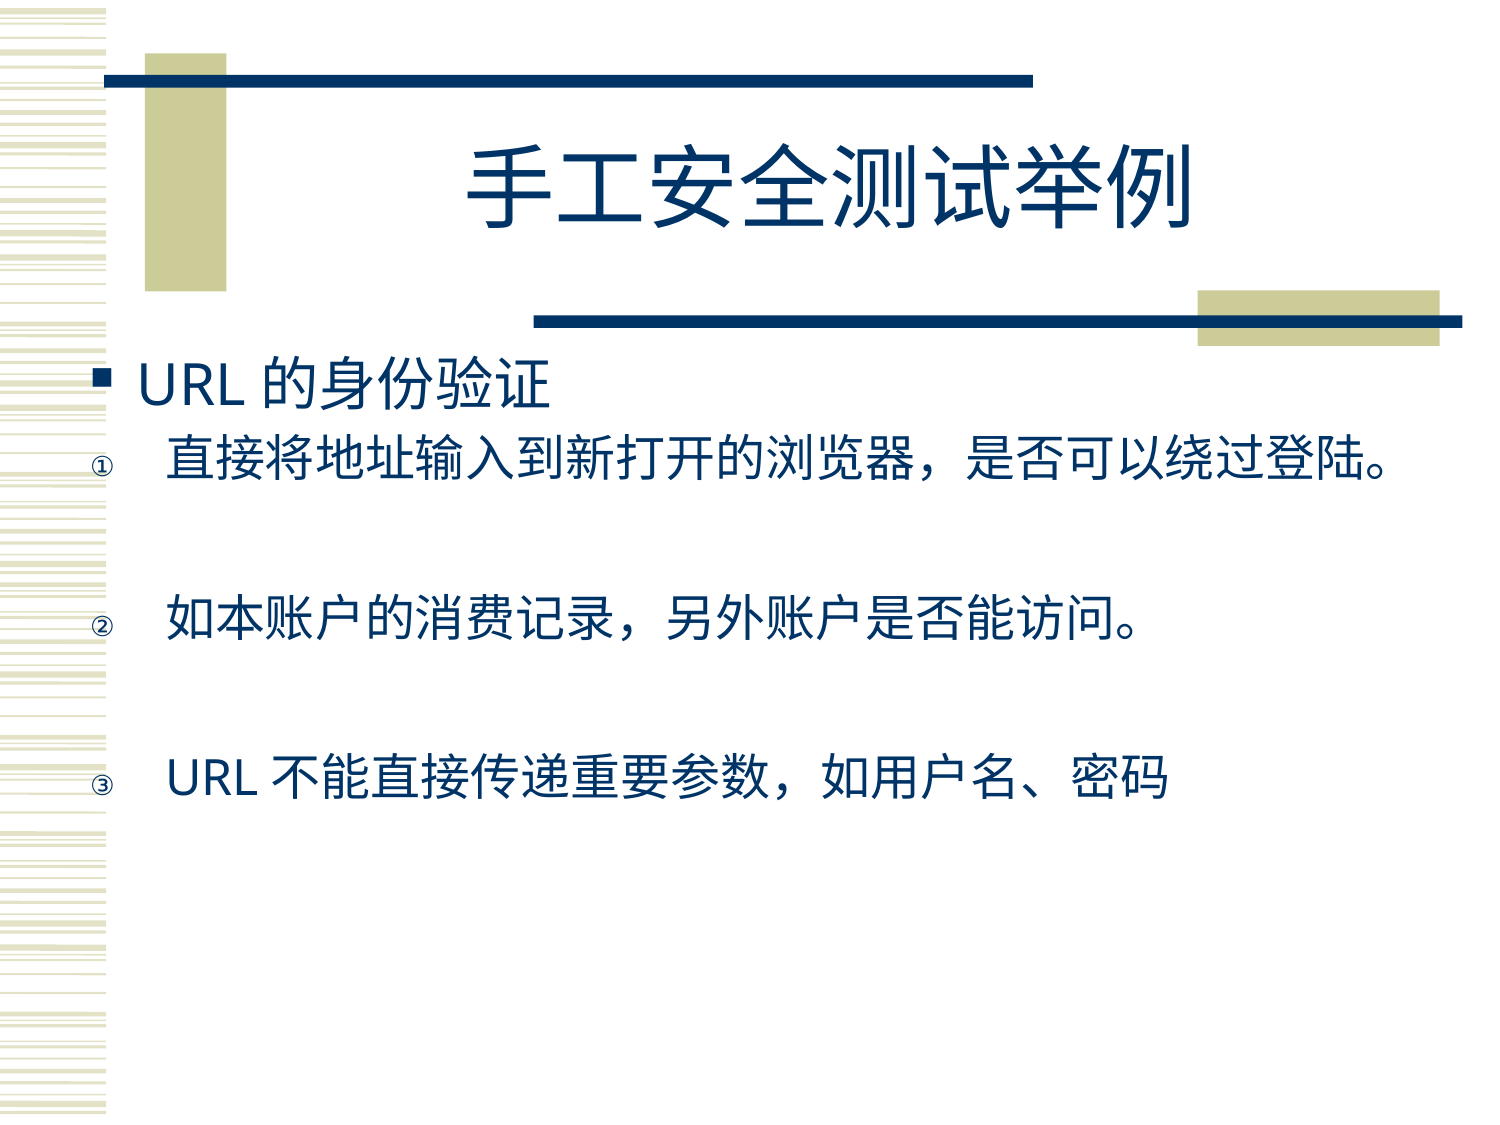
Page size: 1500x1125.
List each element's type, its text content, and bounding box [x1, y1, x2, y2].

title 手工安全测试举例 [225, 99, 1436, 288]
list URL的身份验证 直接将地址输入到新打开的浏览器，是否可以绕过登陆。 如本账户的消费记录，另外账户是否能访问。 URL不能直接传递重要参数，如用户名、密码 [0, 339, 1500, 977]
